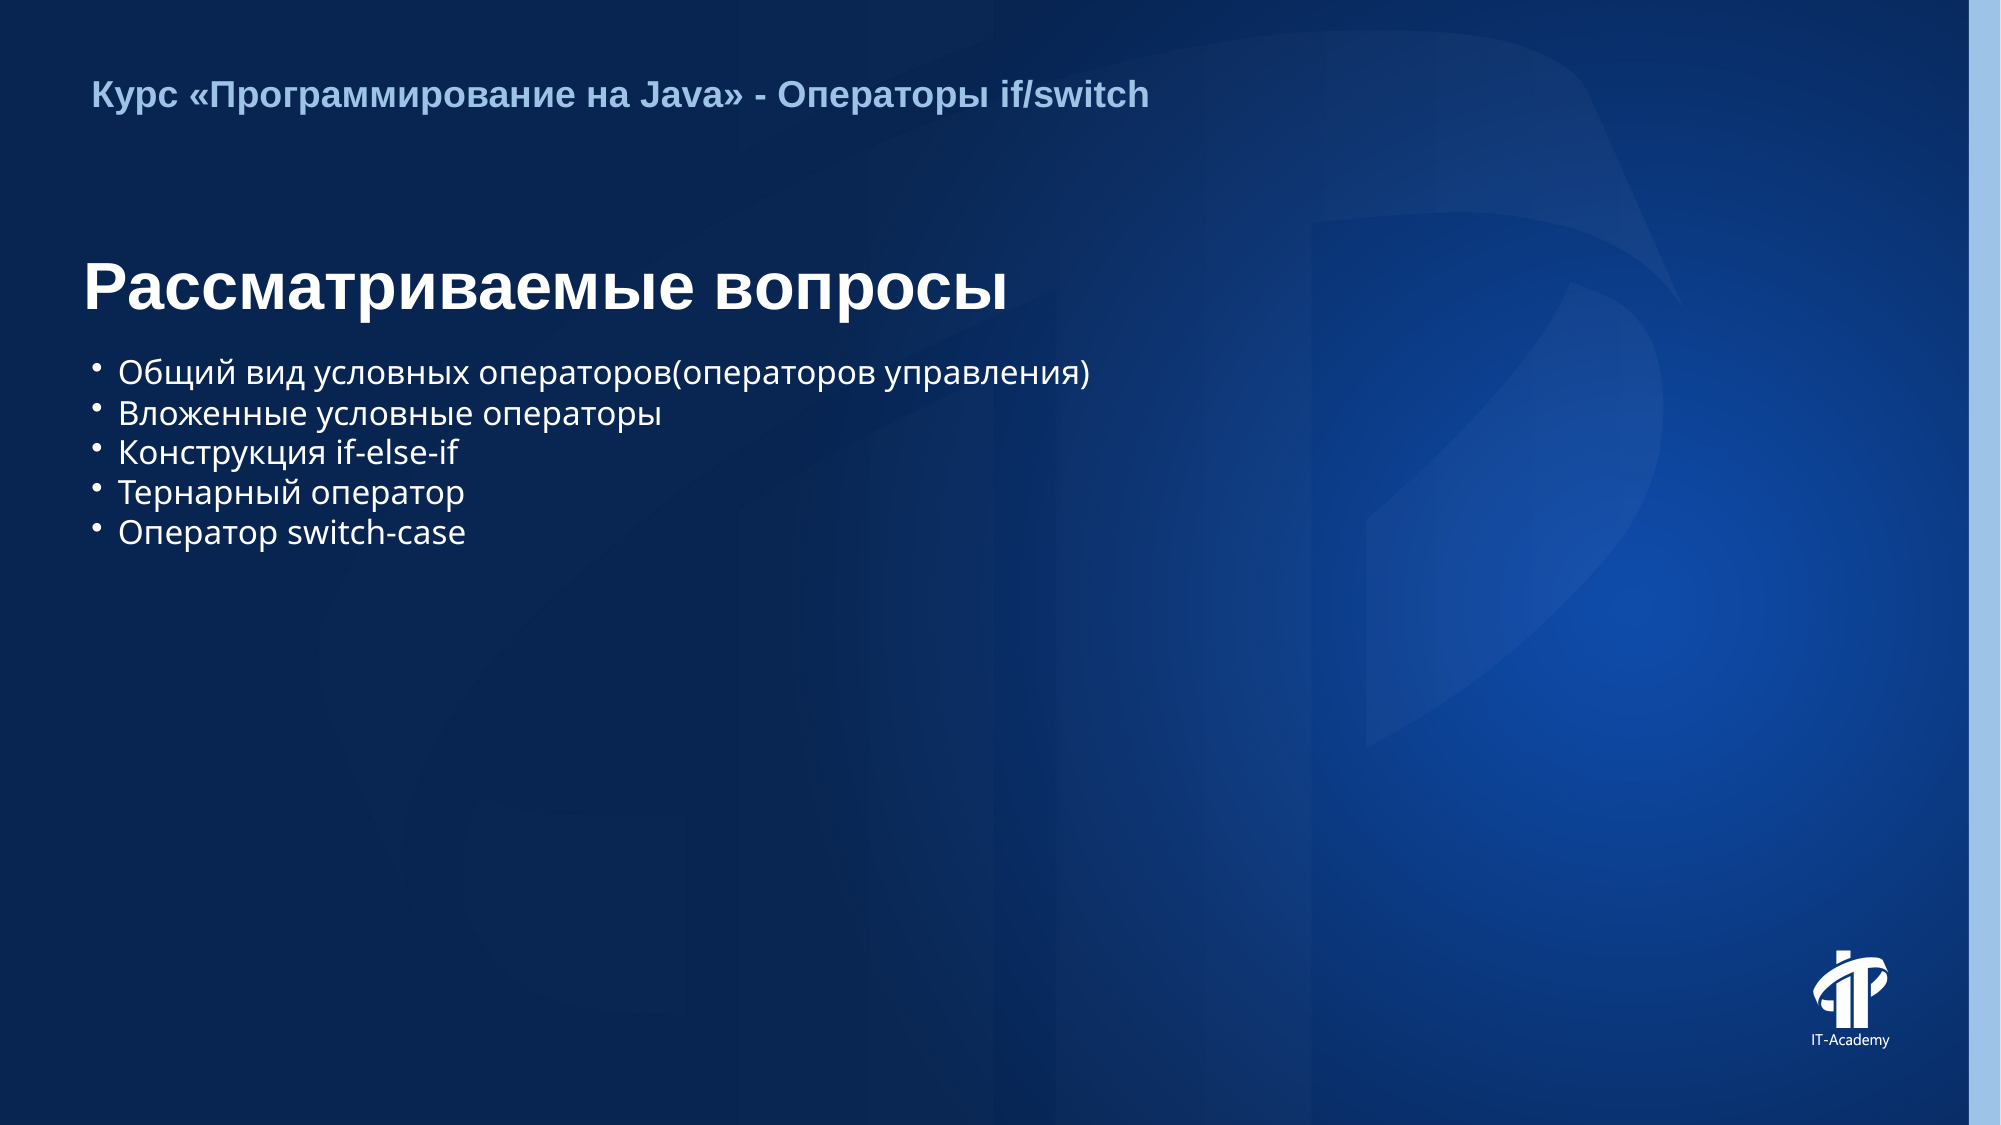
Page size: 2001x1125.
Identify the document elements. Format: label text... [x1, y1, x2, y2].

title Рассматриваемые вопросы [76, 235, 1068, 342]
text_box Курс «Программирование на Java» - Операторы if/switch [84, 62, 1420, 123]
text_box Общий вид условных операторов(операторов управления) Вложенные условные операторы Конструкция if-else-if Тернарный оператор Оператор switch-case [84, 344, 1887, 559]
text_box [1968, 0, 2000, 1125]
picture [0, 0, 1968, 1125]
